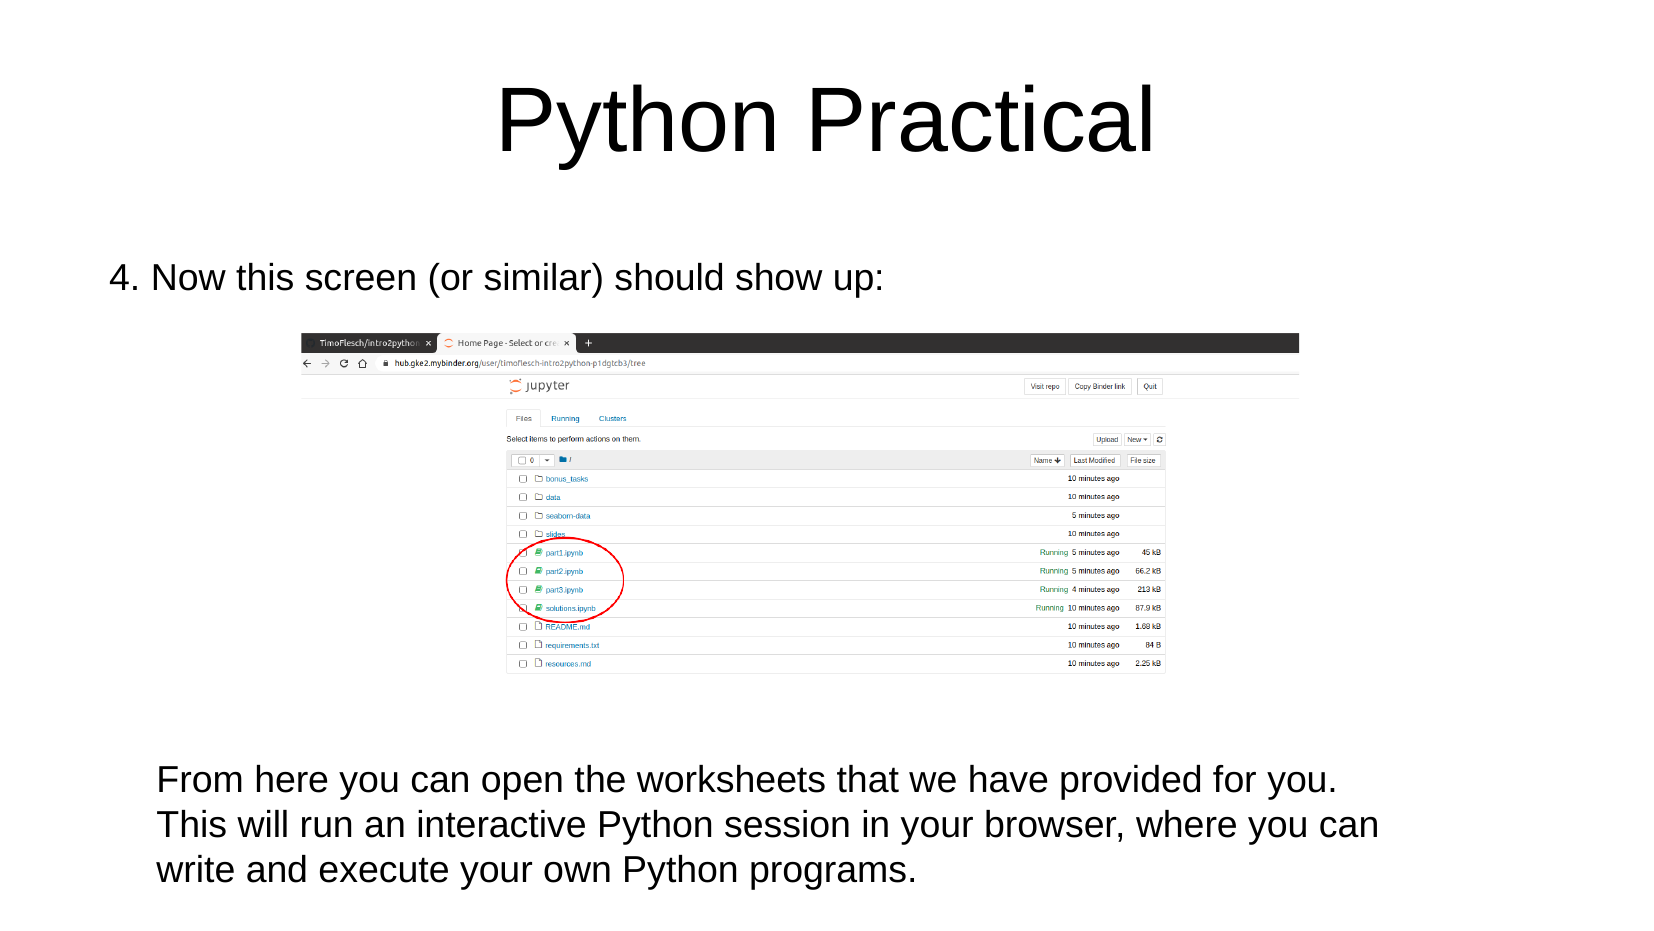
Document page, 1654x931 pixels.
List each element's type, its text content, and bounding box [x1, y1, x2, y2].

text_box 4. Now this screen (or similar) should show up: [94, 245, 1275, 345]
text_box From here you can open the worksheets that we have provided for you. This will run an interactive Python session in your browser, where you can write and execute your own Python programs. [141, 747, 1459, 931]
picture [301, 332, 1300, 696]
text_box Python Practical [82, 37, 1571, 193]
